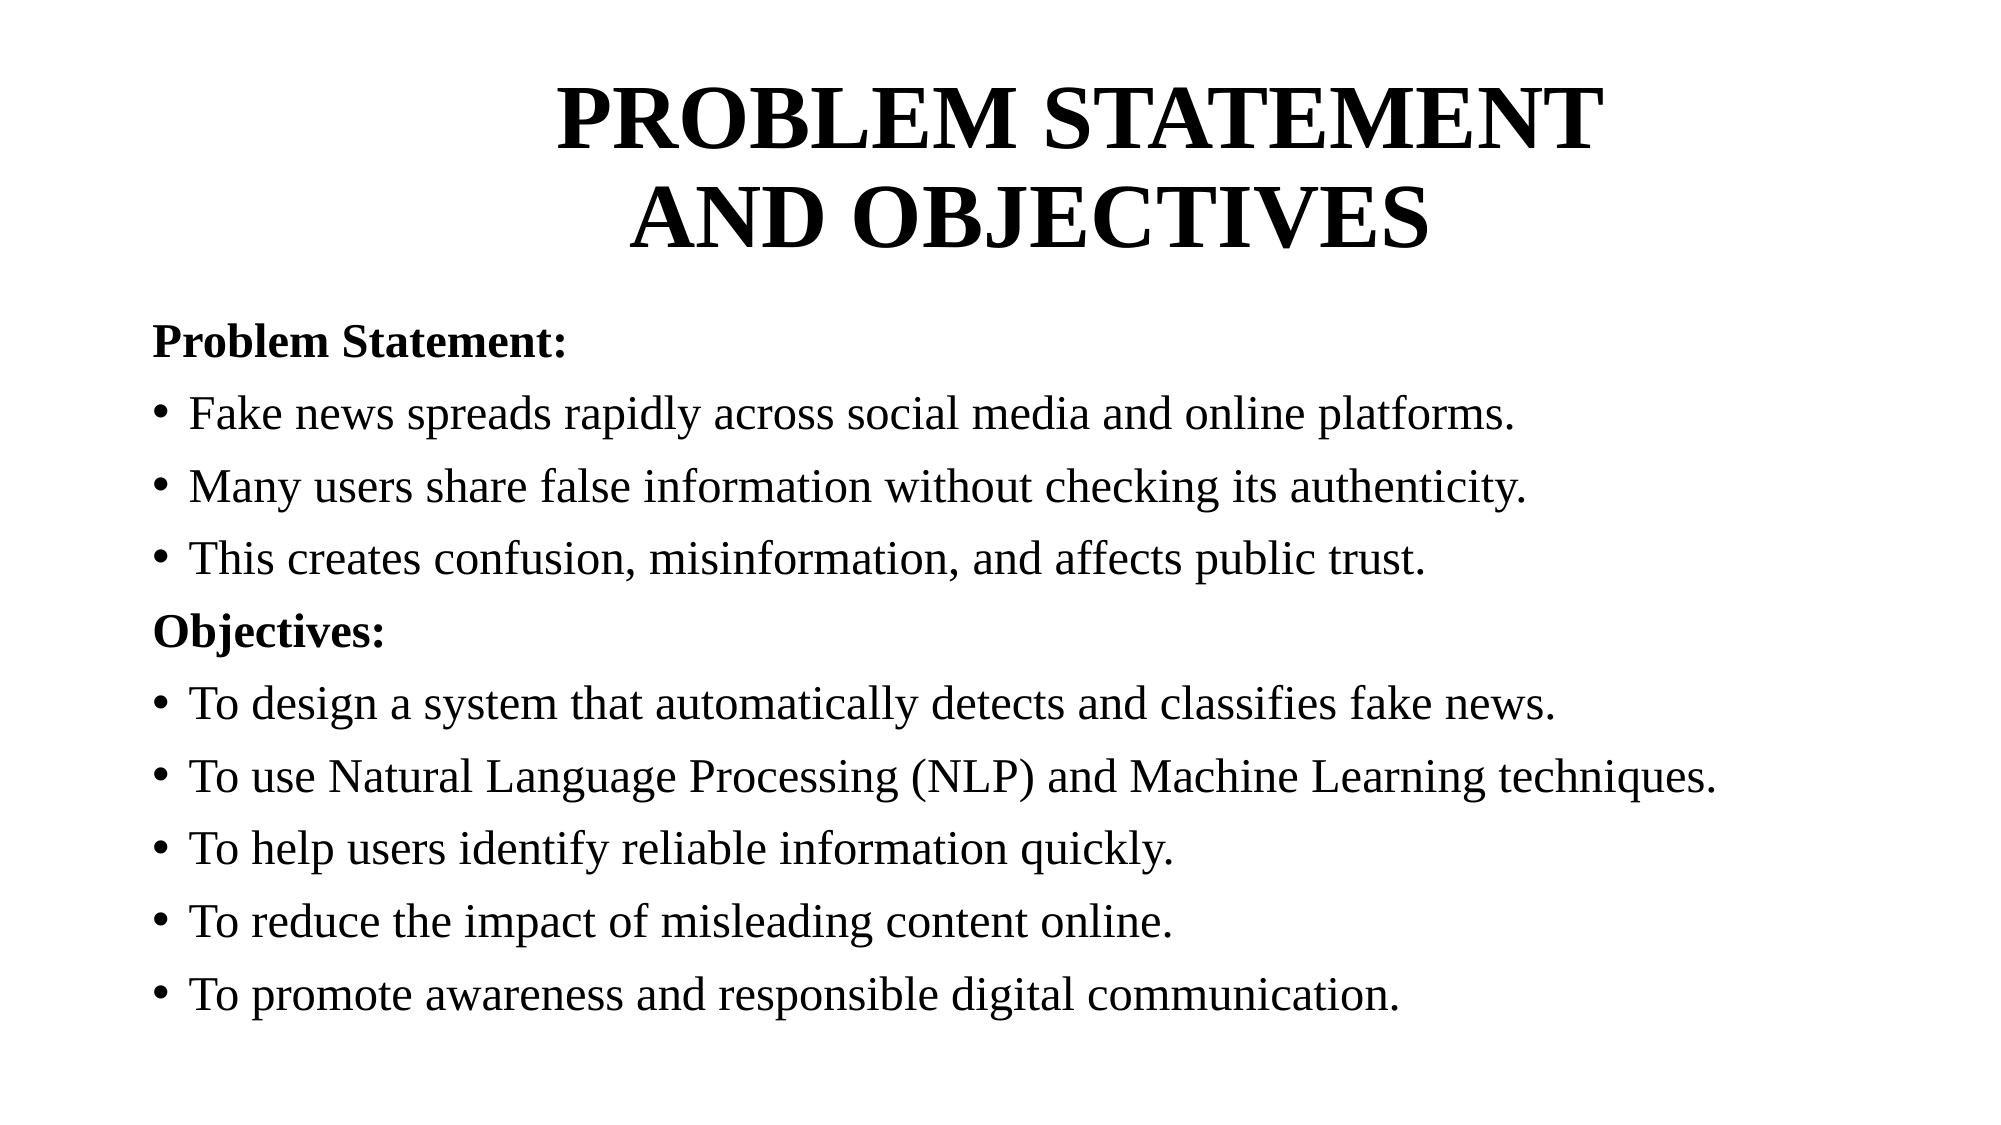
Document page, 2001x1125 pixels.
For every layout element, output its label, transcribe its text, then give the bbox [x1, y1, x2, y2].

list Problem Statement: Fake news spreads rapidly across social media and online platforms. Many users share false information without checking its authenticity. This creates confusion, misinformation, and affects public trust. Objectives: To design a system that automatically detects and classifies fake news. To use Natural Language Processing (NLP) and Machine Learning techniques. To help users identify reliable information quickly. To reduce the impact of misleading content online. To promote awareness and responsible digital communication. [137, 307, 1863, 1029]
title PROBLEM STATEMENT AND OBJECTIVES [137, 59, 1863, 278]
